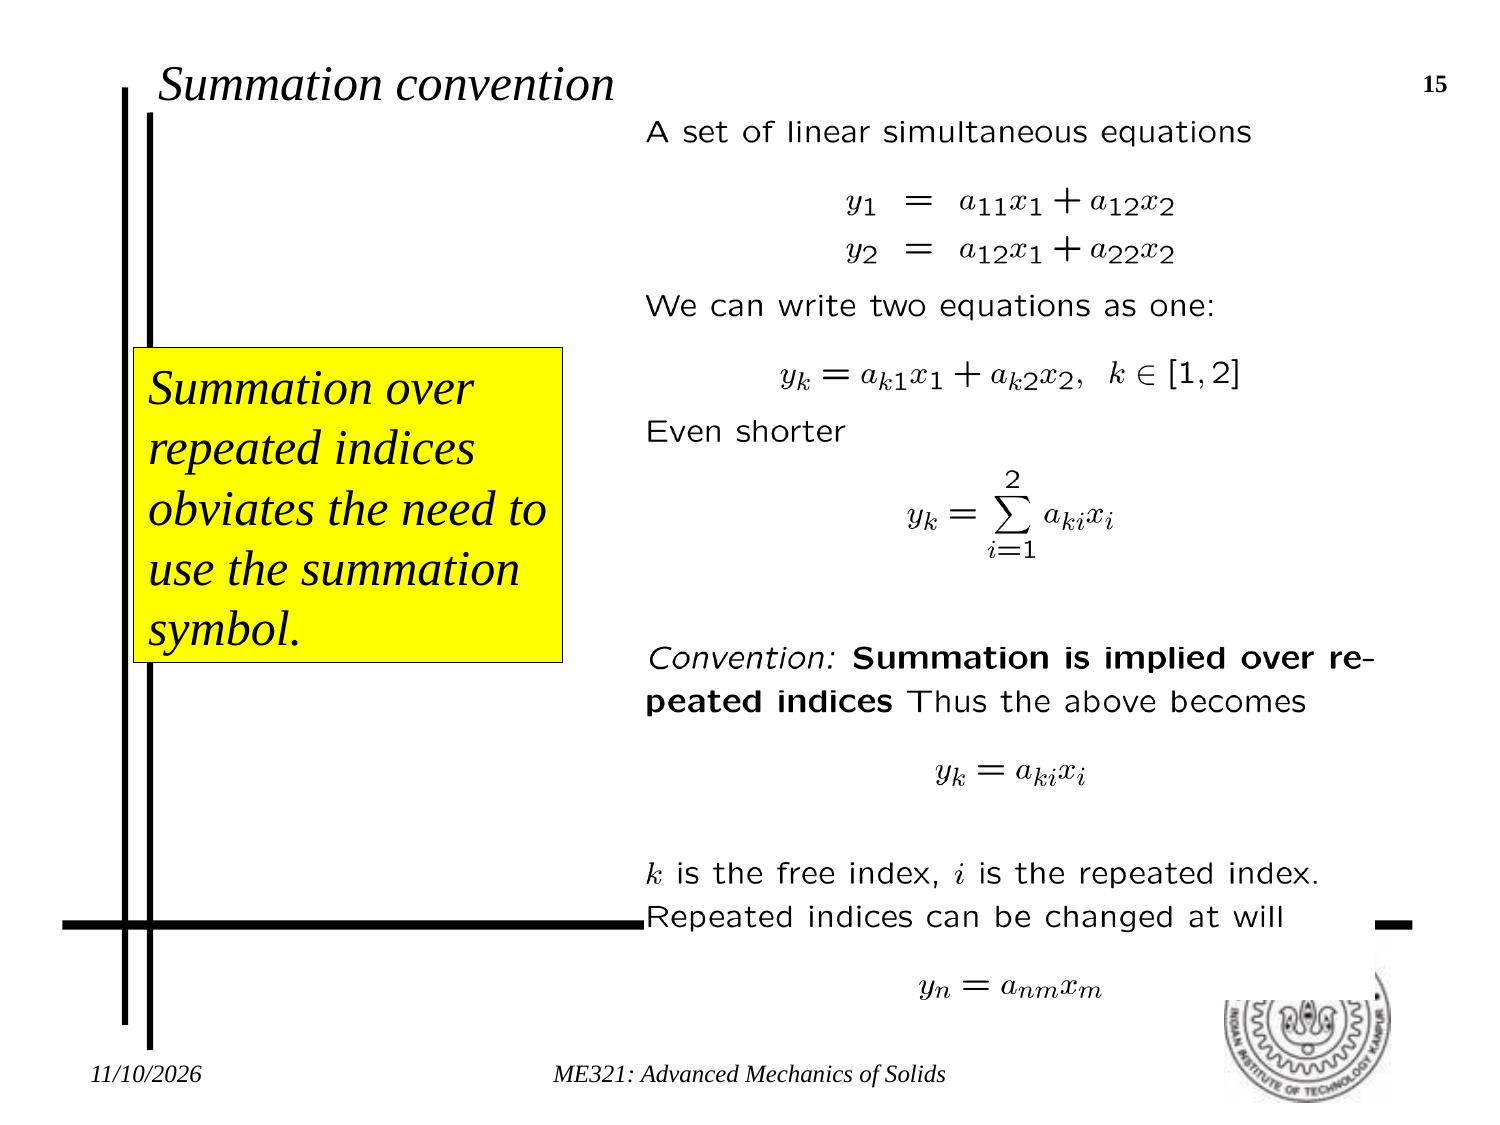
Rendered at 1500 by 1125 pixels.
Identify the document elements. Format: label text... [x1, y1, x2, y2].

picture [644, 119, 1391, 1103]
footer ME321: Advanced Mechanics of Solids [512, 1042, 988, 1103]
slide_number 15 [1387, 50, 1463, 116]
text_box Summation convention [143, 42, 838, 118]
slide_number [75, 1042, 425, 1103]
text_box Summation over repeated indices obviates the need to use the summation symbol. [133, 347, 563, 663]
